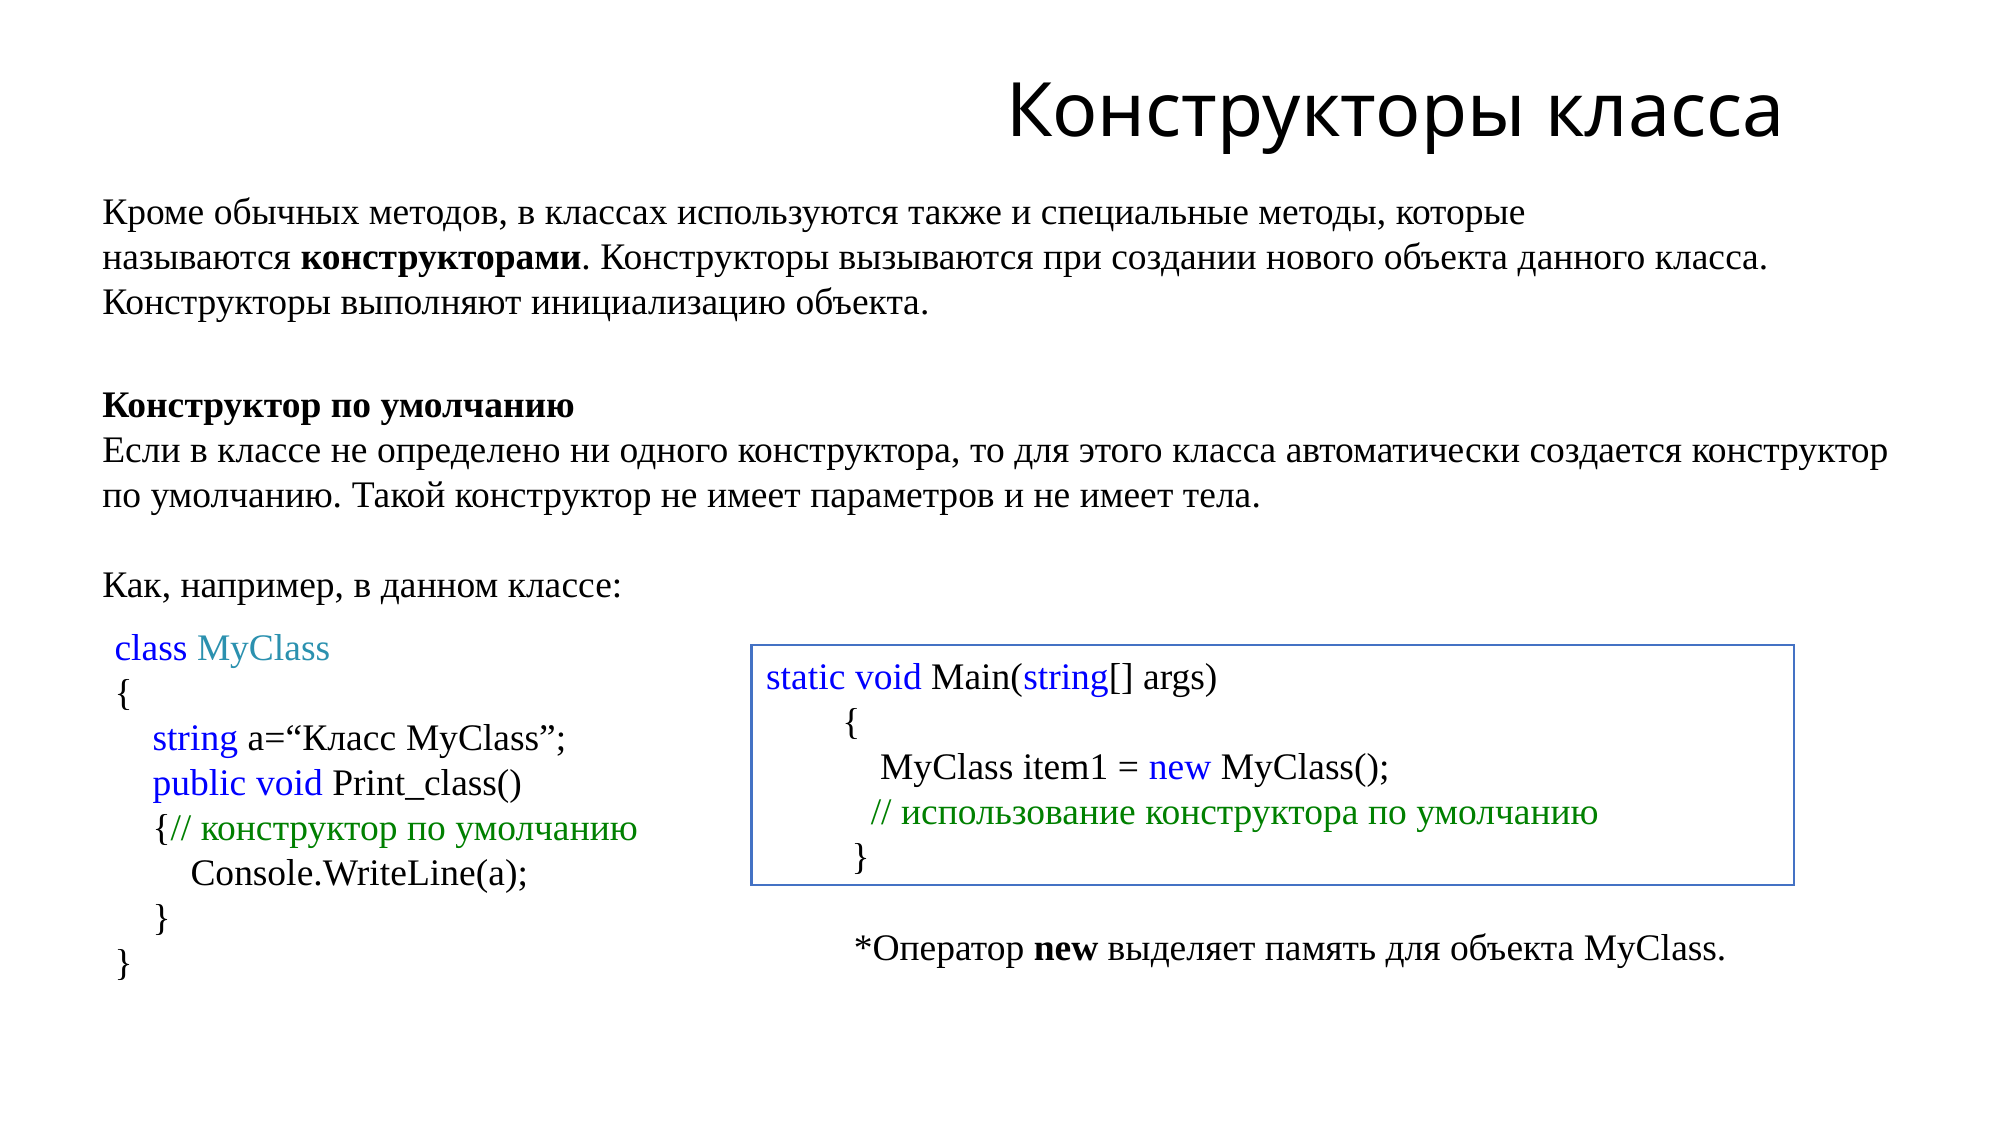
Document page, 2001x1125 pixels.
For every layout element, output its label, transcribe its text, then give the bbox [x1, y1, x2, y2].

title Конструкторы класса [858, 44, 1952, 180]
text_box *Оператор new выделяет память для объекта MyClass. [839, 915, 1840, 975]
text_box Конструктор по умолчанию Если в классе не определено ни одного конструктора, то для этого класса автоматически создается конструктор по умолчанию. Такой конструктор не имеет параметров и не имеет тела. Как, например, в данном классе: [87, 373, 1952, 613]
text_box static void Main(string[] args) { MyClass item1 = new MyClass(); // использование конструктора по умолчанию } [750, 644, 1795, 886]
text_box Кроме обычных методов, в классах используются также и специальные методы, которые называются конструкторами. Конструкторы вызываются при создании нового объекта данного класса. Конструкторы выполняют инициализацию объекта. [87, 179, 1893, 330]
text_box class MyClass { string a=“Класс MyClass”; public void Print_class() {// конструктор по умолчанию Console.WriteLine(a); } } [99, 615, 727, 991]
